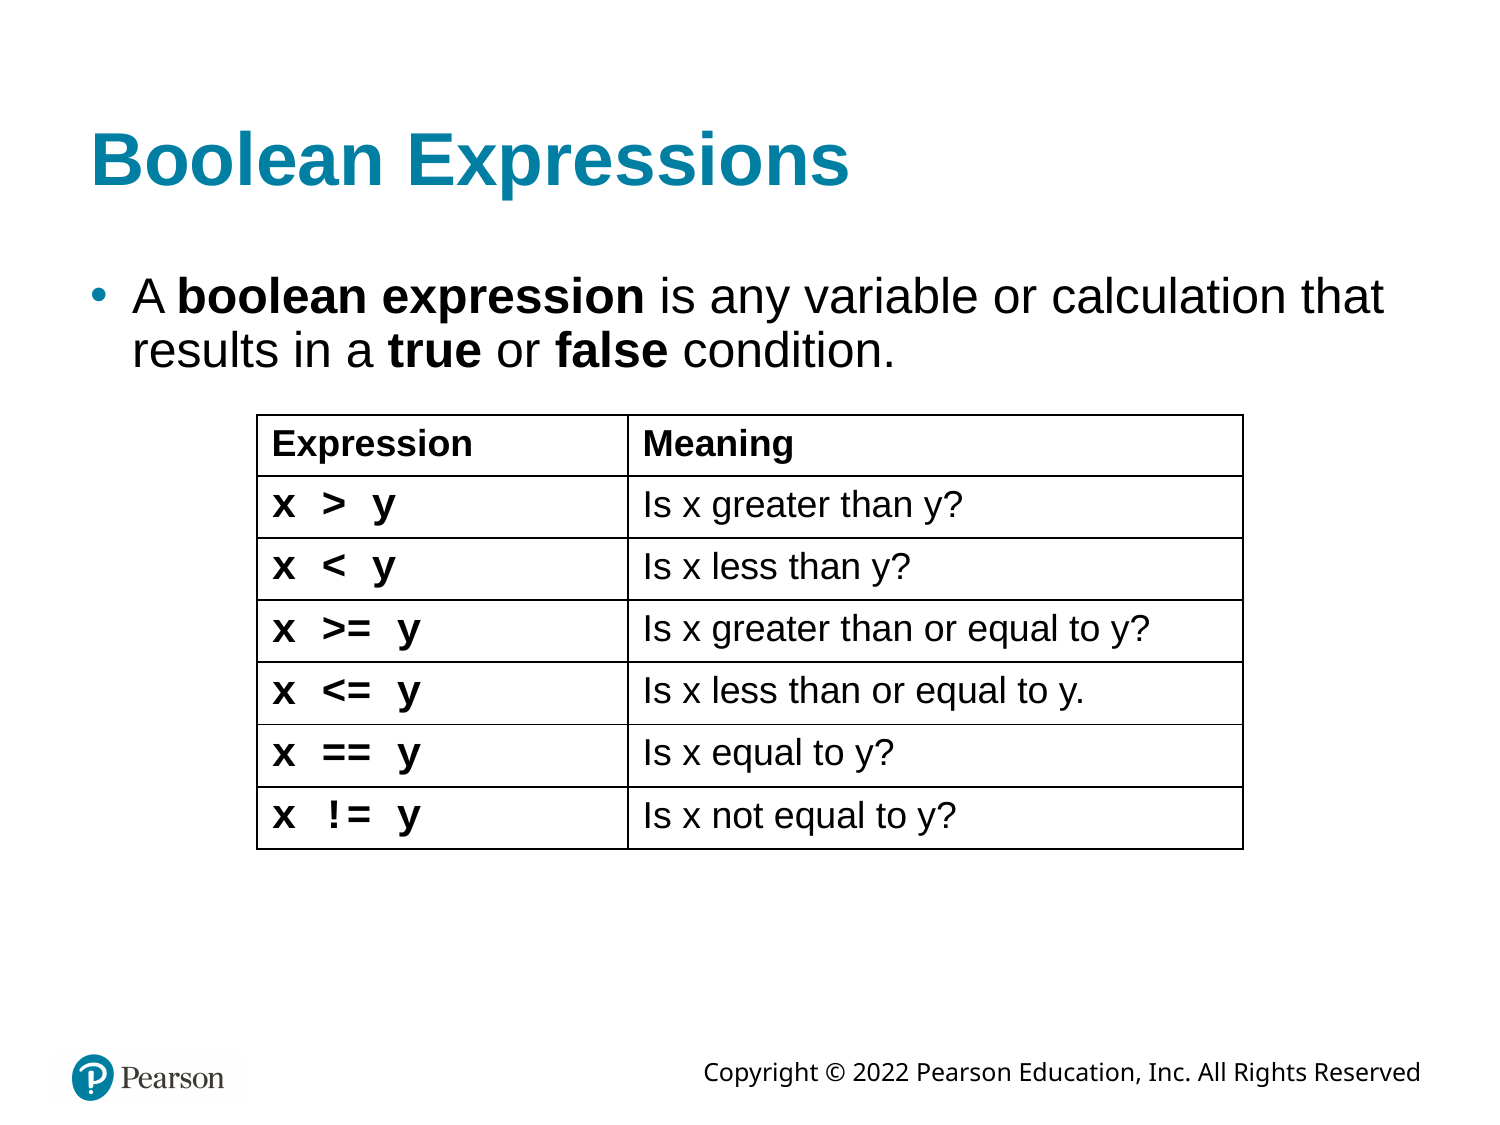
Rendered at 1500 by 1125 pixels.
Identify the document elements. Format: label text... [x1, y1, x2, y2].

picture [51, 1053, 245, 1102]
table_cell Is x not equal to y? [629, 788, 1242, 848]
table_cell x >= y [258, 601, 627, 661]
table_cell Is x less than or equal to y. [629, 663, 1242, 724]
table_cell Is x less than y? [629, 539, 1242, 599]
list A boolean expression is any variable or calculation that results in a true or false condition. [75, 255, 1425, 394]
table_cell Is x greater than or equal to y? [629, 601, 1242, 661]
table_cell x < y [258, 539, 627, 599]
table_header Meaning [629, 416, 1242, 475]
table_cell Is x equal to y? [629, 725, 1242, 786]
table_cell x == y [258, 725, 627, 786]
table_cell Is x greater than y? [629, 477, 1242, 537]
table_cell x != y [258, 788, 627, 848]
table_cell x > y [258, 477, 627, 537]
title Boolean Expressions [75, 35, 1425, 216]
table_cell x <= y [258, 663, 627, 724]
table_header Expression [258, 416, 627, 475]
